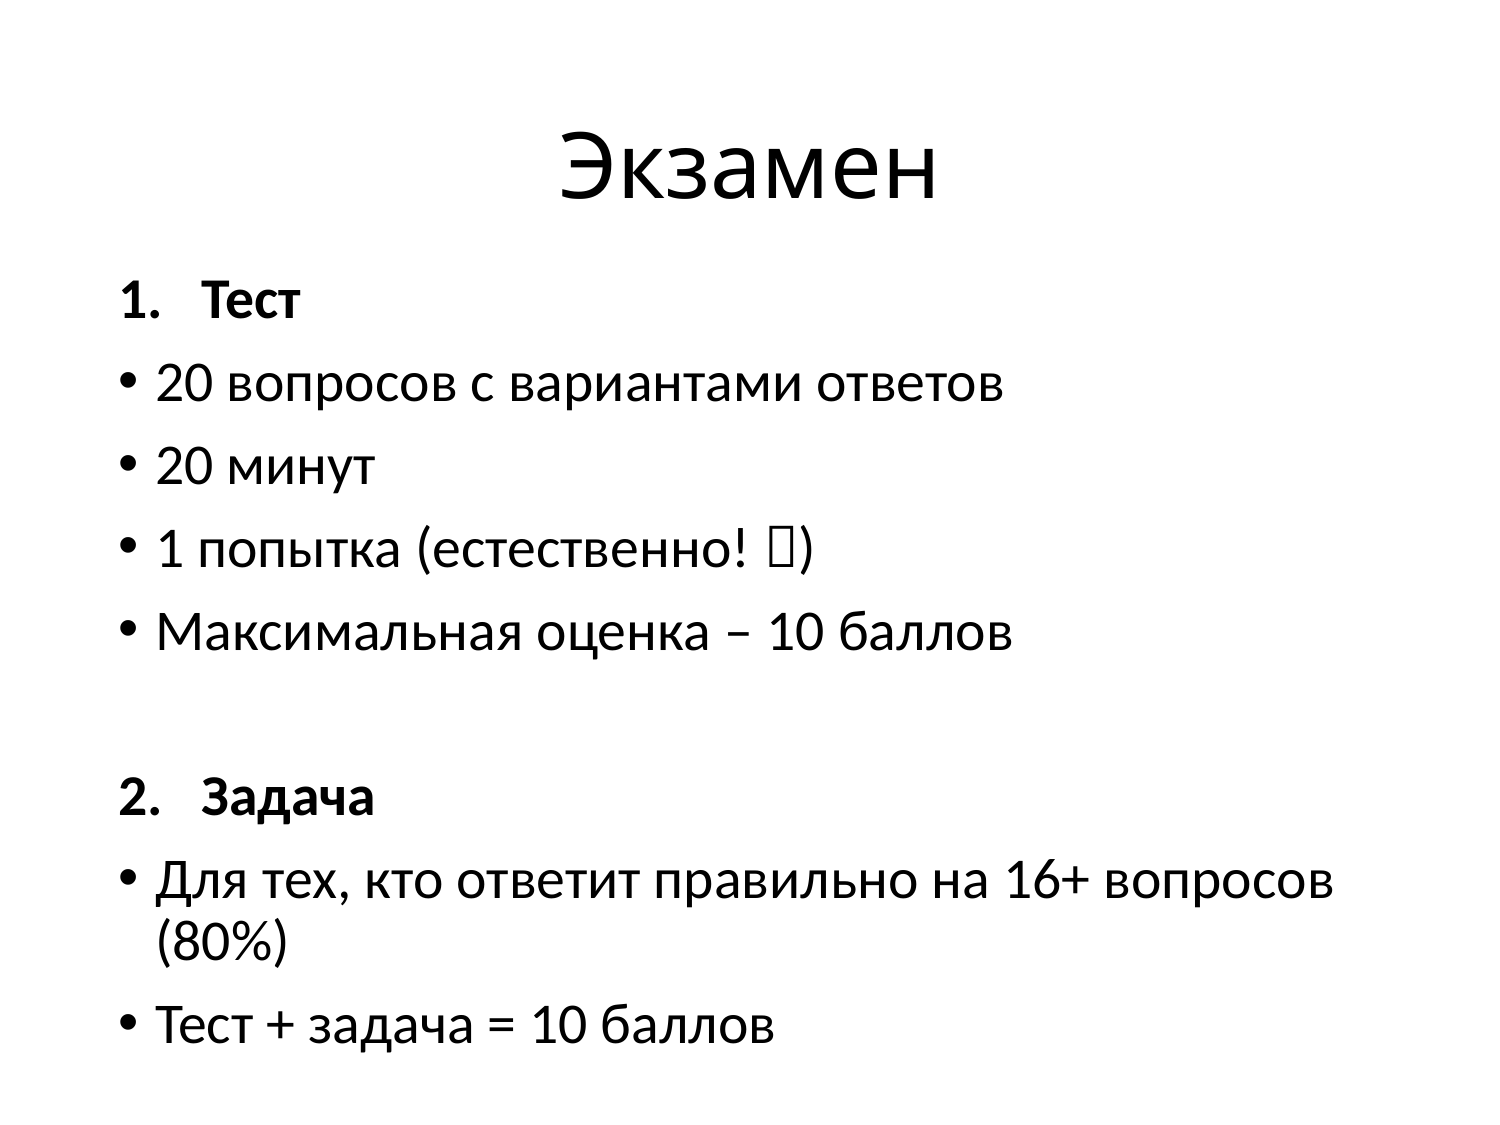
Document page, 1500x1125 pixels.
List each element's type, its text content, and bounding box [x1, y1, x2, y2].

list Тест 20 вопросов с вариантами ответов 20 минут 1 попытка (естественно! ) Максимальная оценка – 10 баллов Задача Для тех, кто ответит правильно на 16+ вопросов (80%) Тест + задача = 10 баллов [103, 261, 1397, 1066]
title Экзамен [103, 59, 1397, 261]
